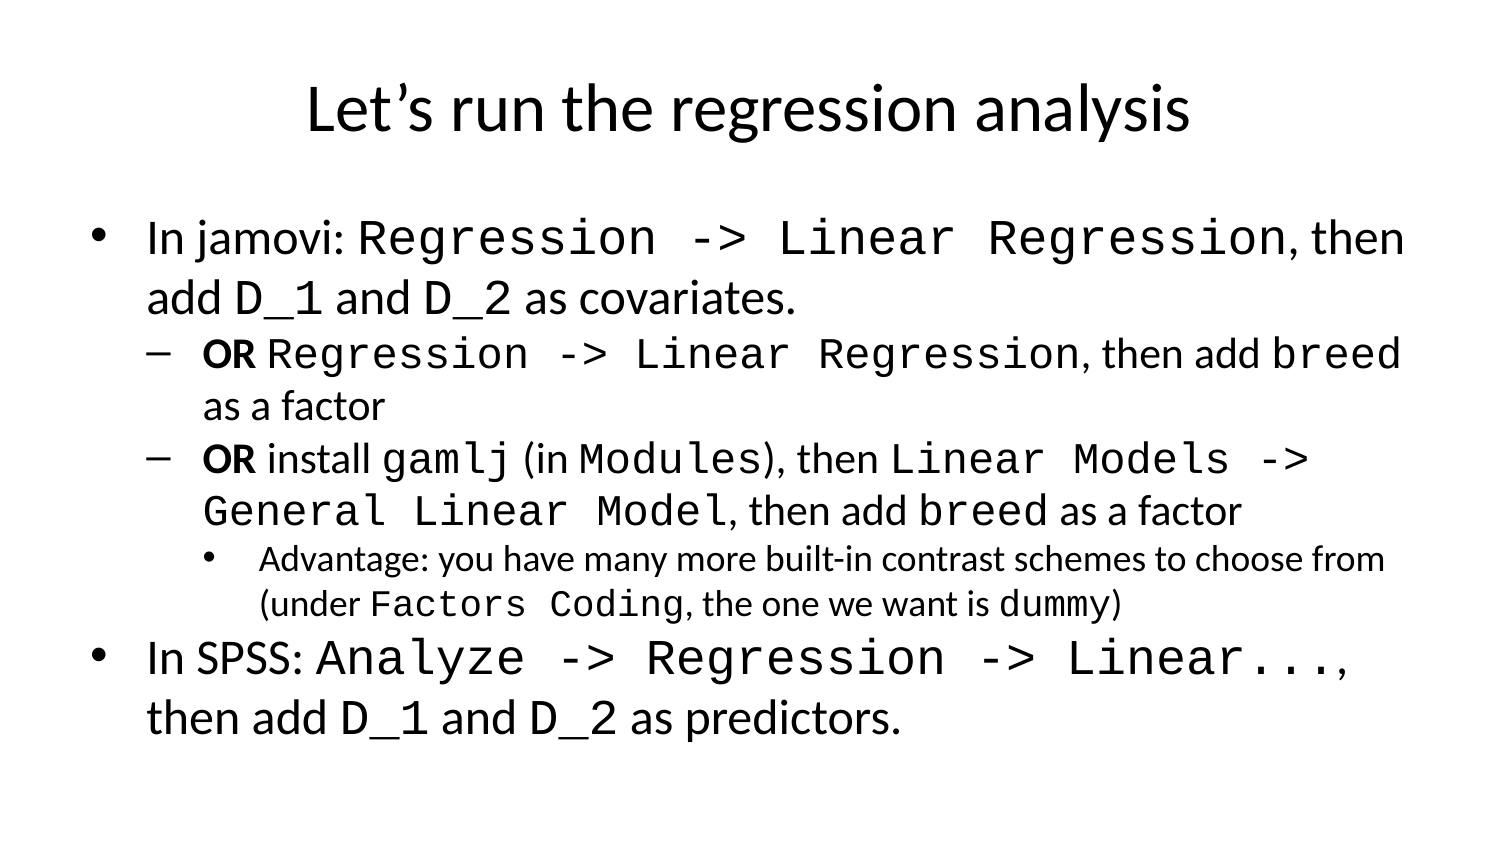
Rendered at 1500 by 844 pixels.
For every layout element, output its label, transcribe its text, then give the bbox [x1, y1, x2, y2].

list In jamovi: Regression -> Linear Regression, then add D_1 and D_2 as covariates. OR Regression -> Linear Regression, then add breed as a factor OR install gamlj (in Modules), then Linear Models -> General Linear Model, then add breed as a factor Advantage: you have many more built-in contrast schemes to choose from (under Factors Coding, the one we want is dummy) In SPSS: Analyze -> Regression -> Linear..., then add D_1 and D_2 as predictors. [75, 196, 1425, 754]
title Let’s run the regression analysis [75, 33, 1425, 175]
